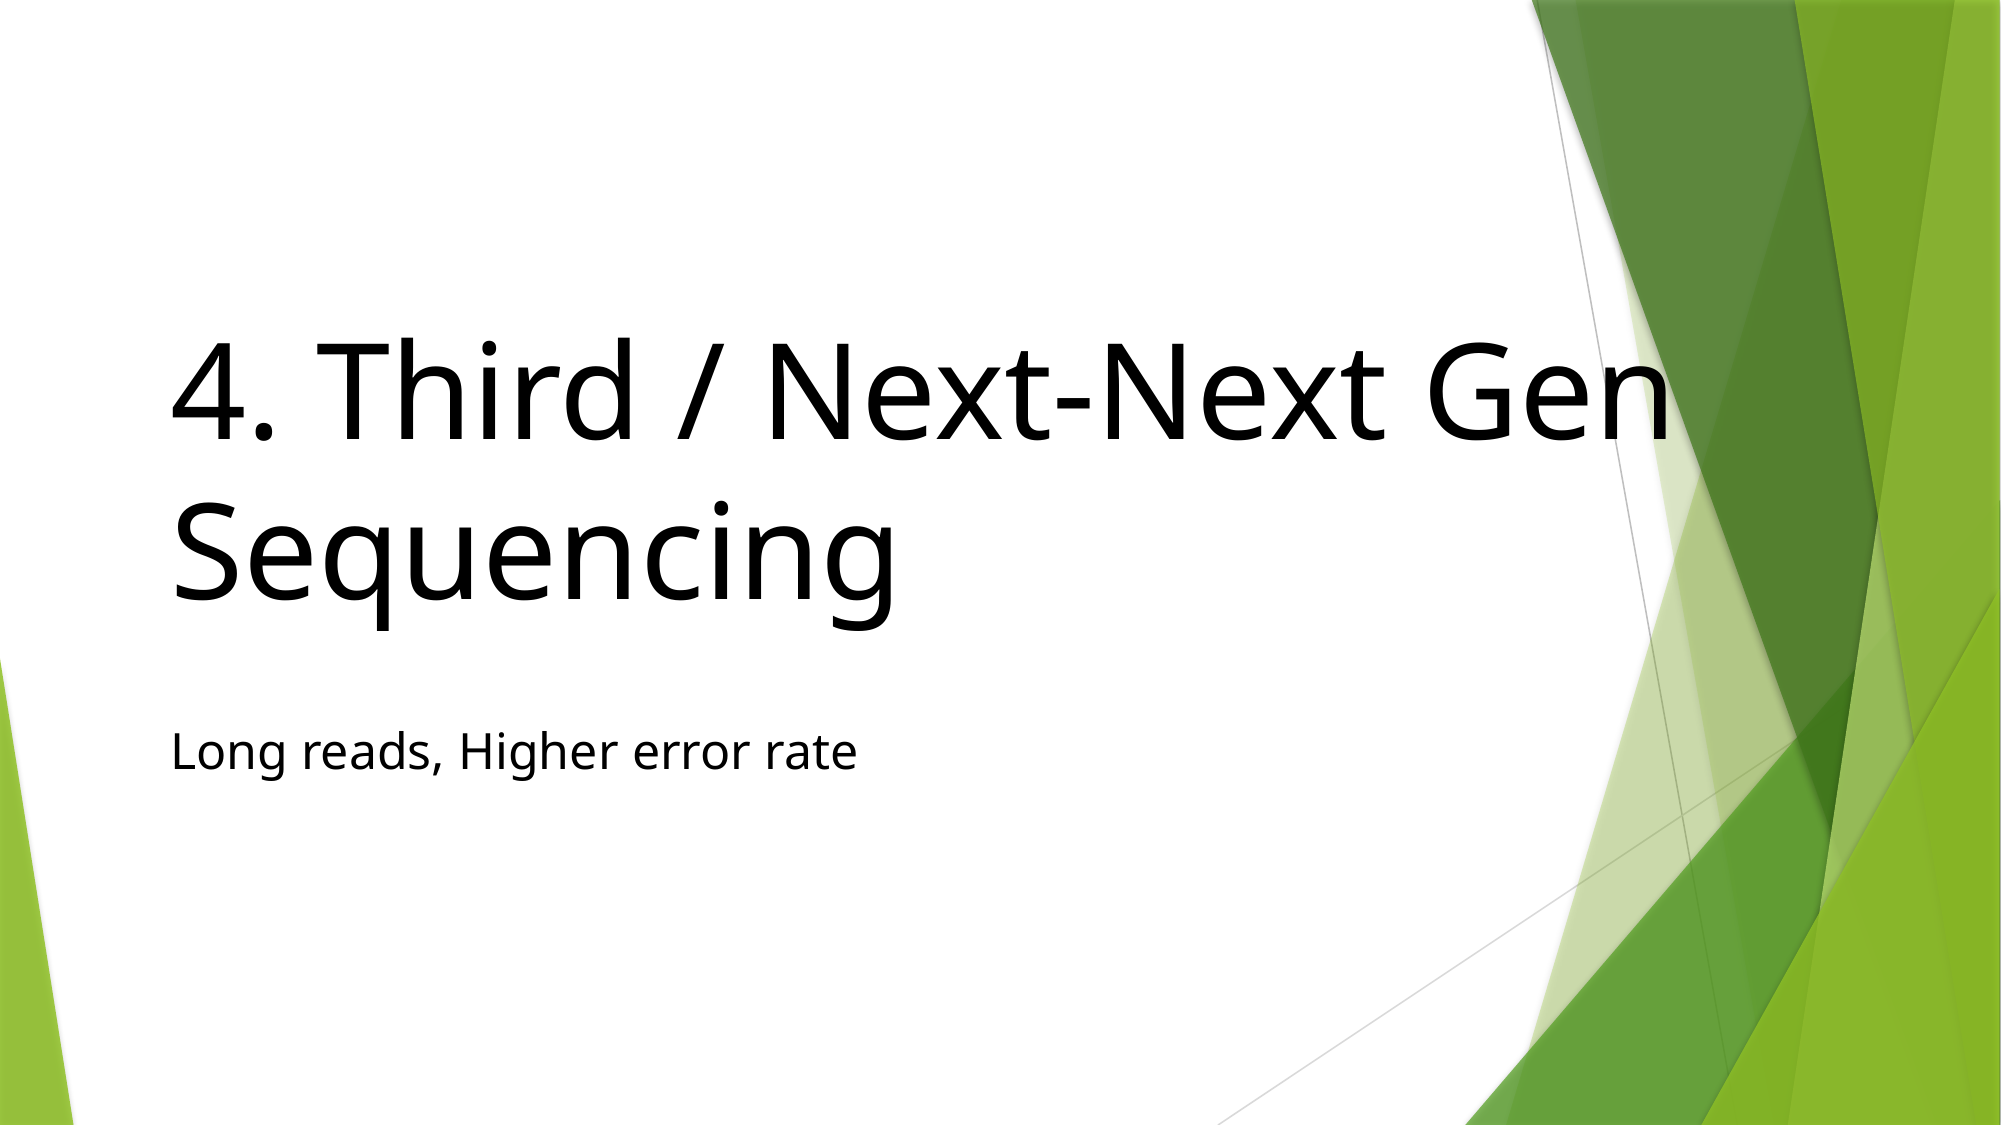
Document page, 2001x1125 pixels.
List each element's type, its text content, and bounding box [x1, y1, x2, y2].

title 4. Third / Next-Next Gen Sequencing [150, 278, 1927, 646]
subtitle Long reads, Higher error rate [150, 674, 1545, 825]
